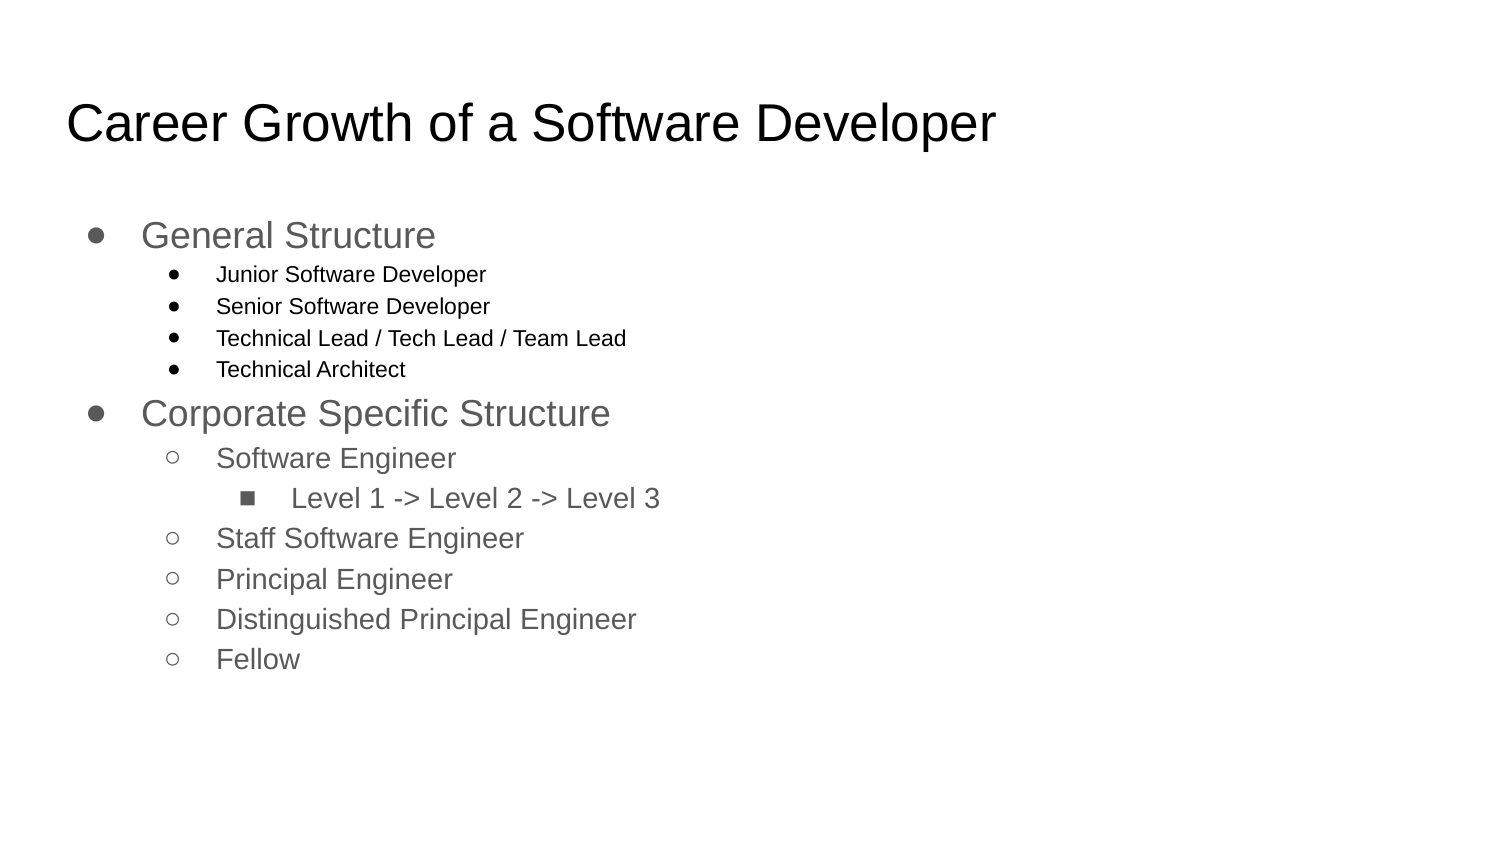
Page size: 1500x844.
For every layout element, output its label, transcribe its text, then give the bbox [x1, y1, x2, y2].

title Career Growth of a Software Developer [51, 72, 1449, 167]
list General Structure Junior Software Developer Senior Software Developer Technical Lead / Tech Lead / Team Lead Technical Architect Corporate Specific Structure Software Engineer Level 1 -> Level 2 -> Level 3 Staff Software Engineer Principal Engineer Distinguished Principal Engineer Fellow [51, 189, 1449, 750]
